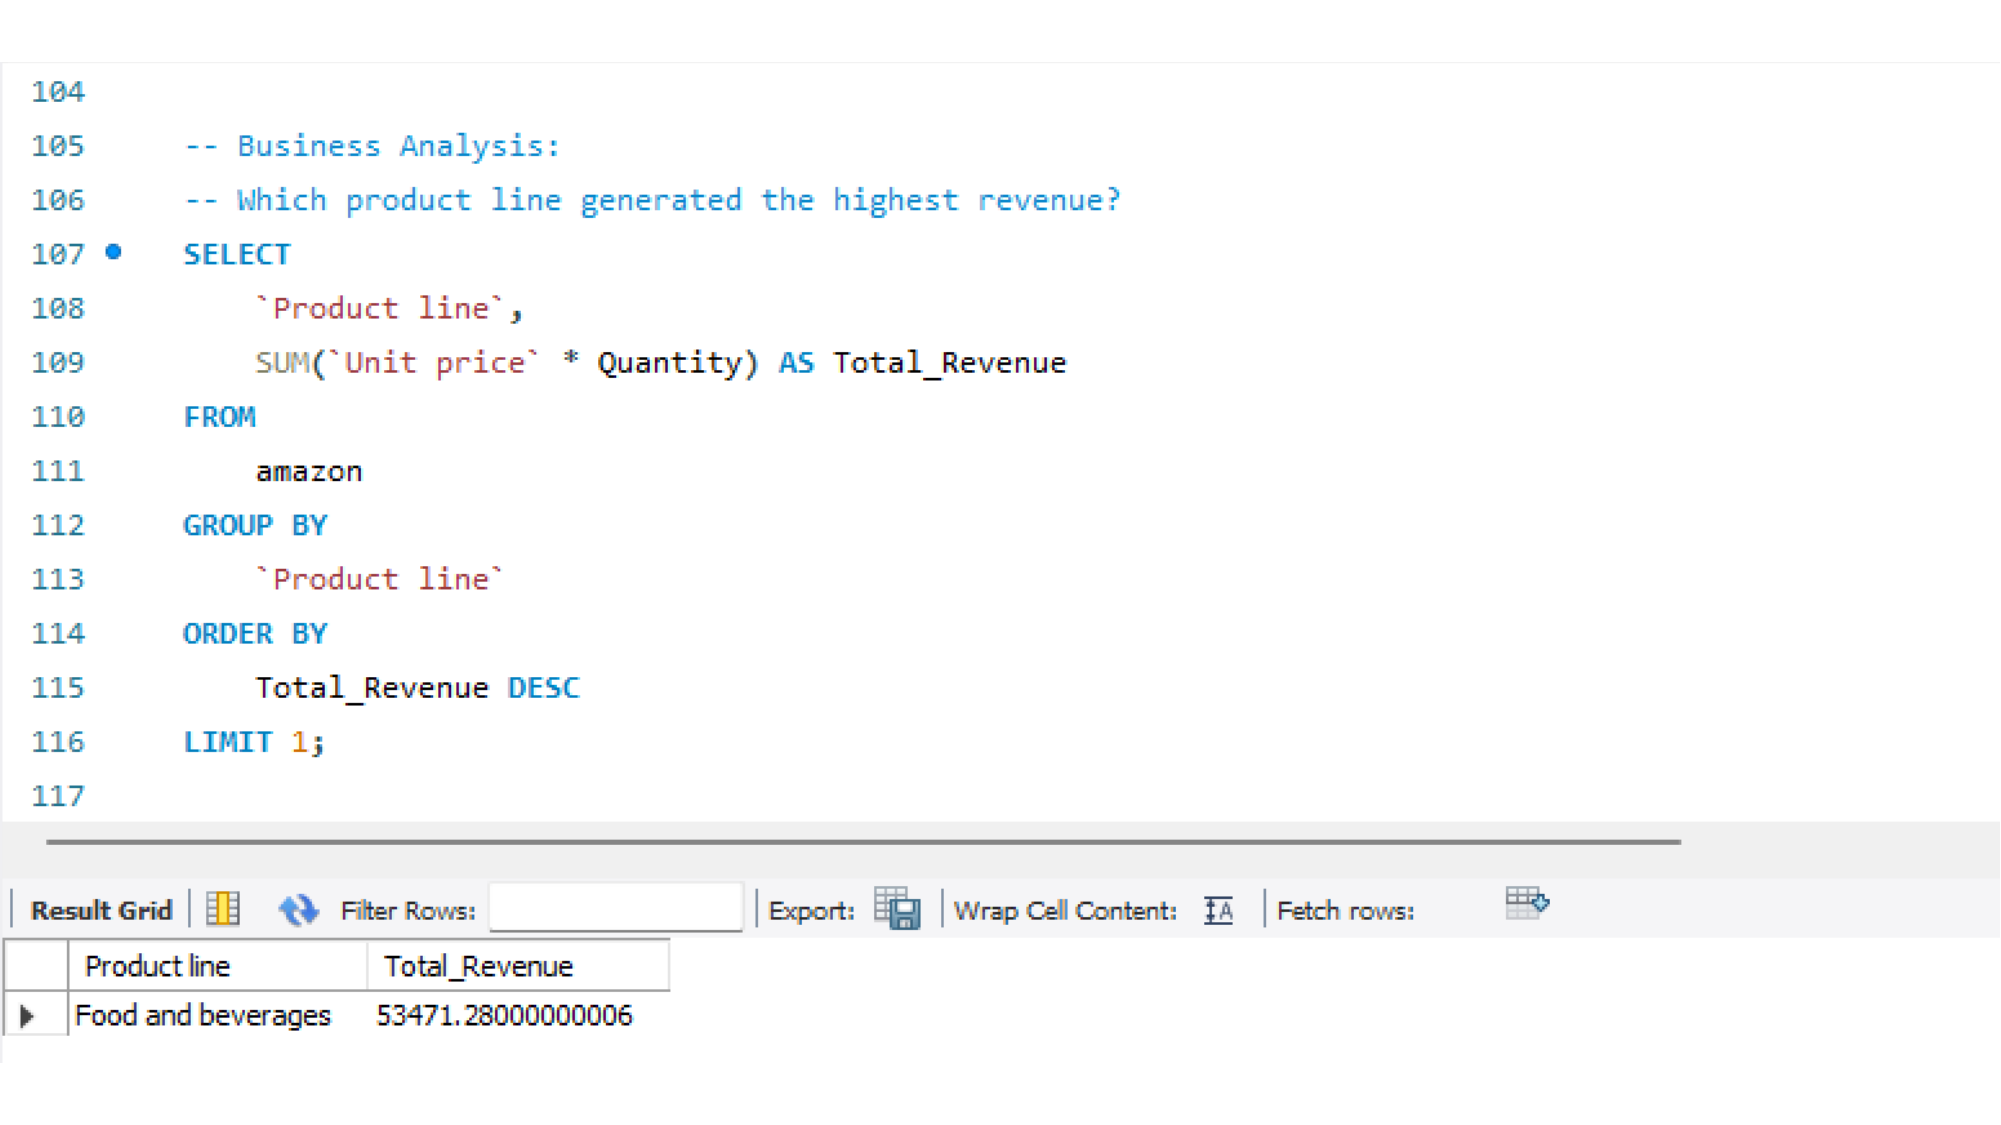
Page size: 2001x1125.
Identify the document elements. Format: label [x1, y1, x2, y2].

list [0, 62, 2000, 1063]
